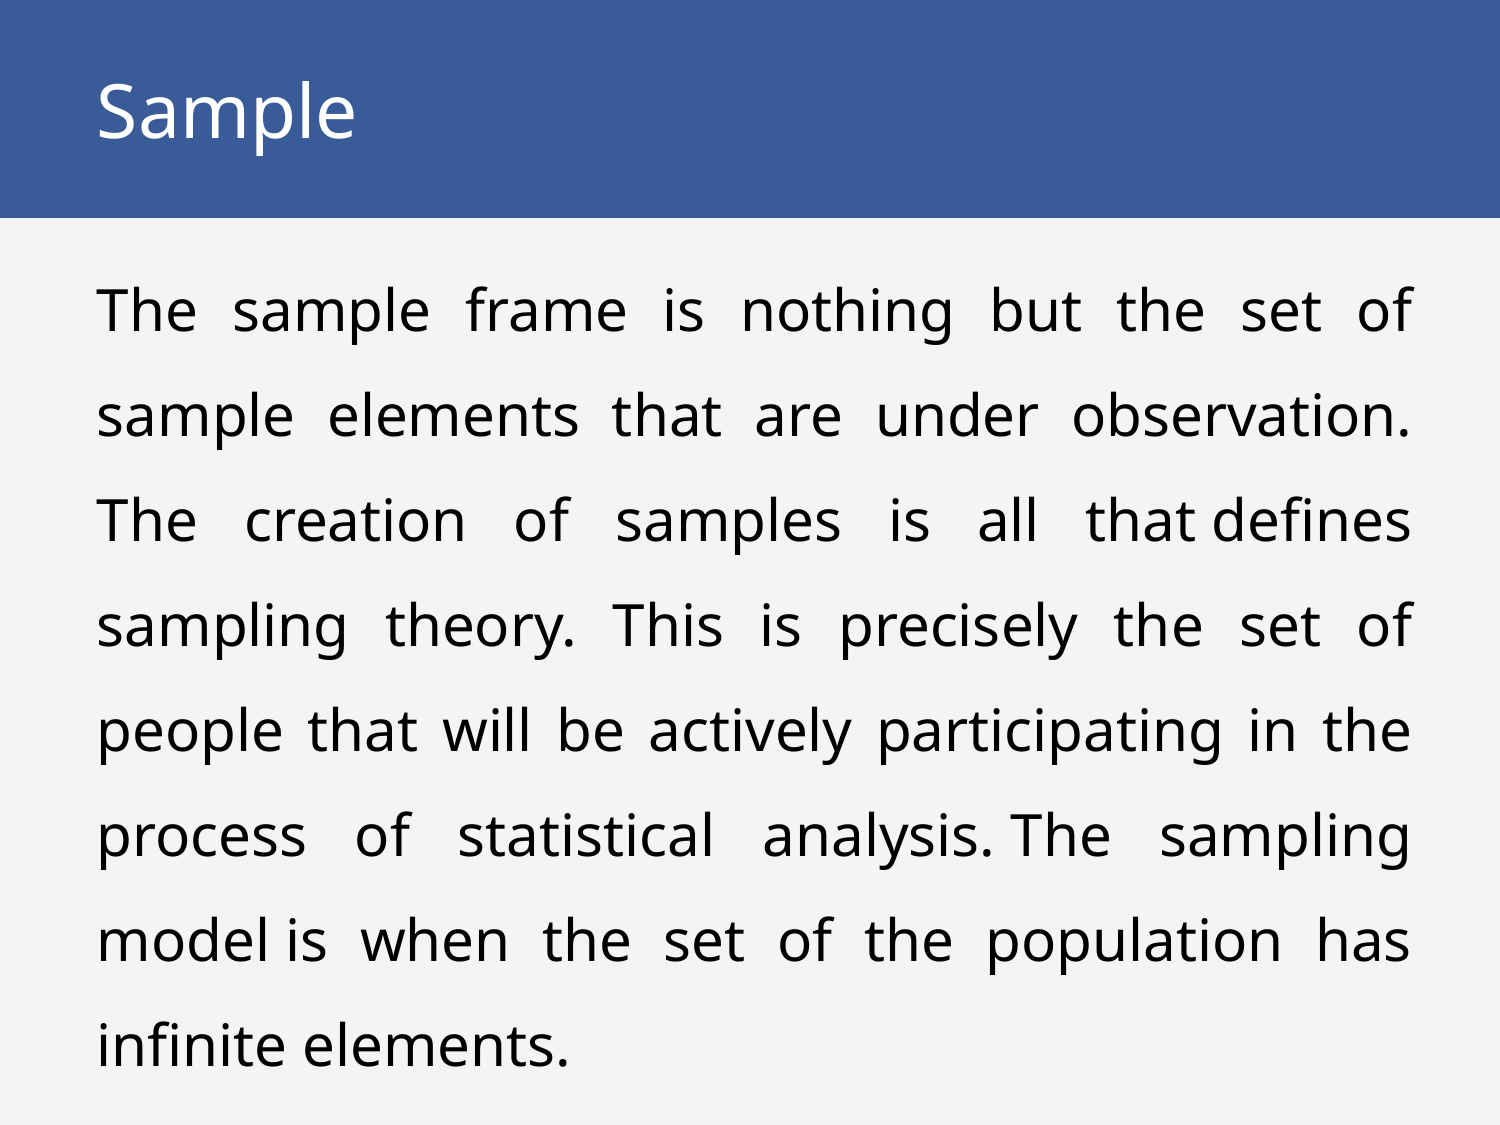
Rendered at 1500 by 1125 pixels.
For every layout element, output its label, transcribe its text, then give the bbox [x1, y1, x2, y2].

title Sample [81, 0, 1500, 218]
list The sample frame is nothing but the set of sample elements that are under observation. The creation of samples is all that defines sampling theory. This is precisely the set of people that will be actively participating in the process of statistical analysis. The sampling model is when the set of the population has infinite elements. [81, 230, 1428, 1096]
